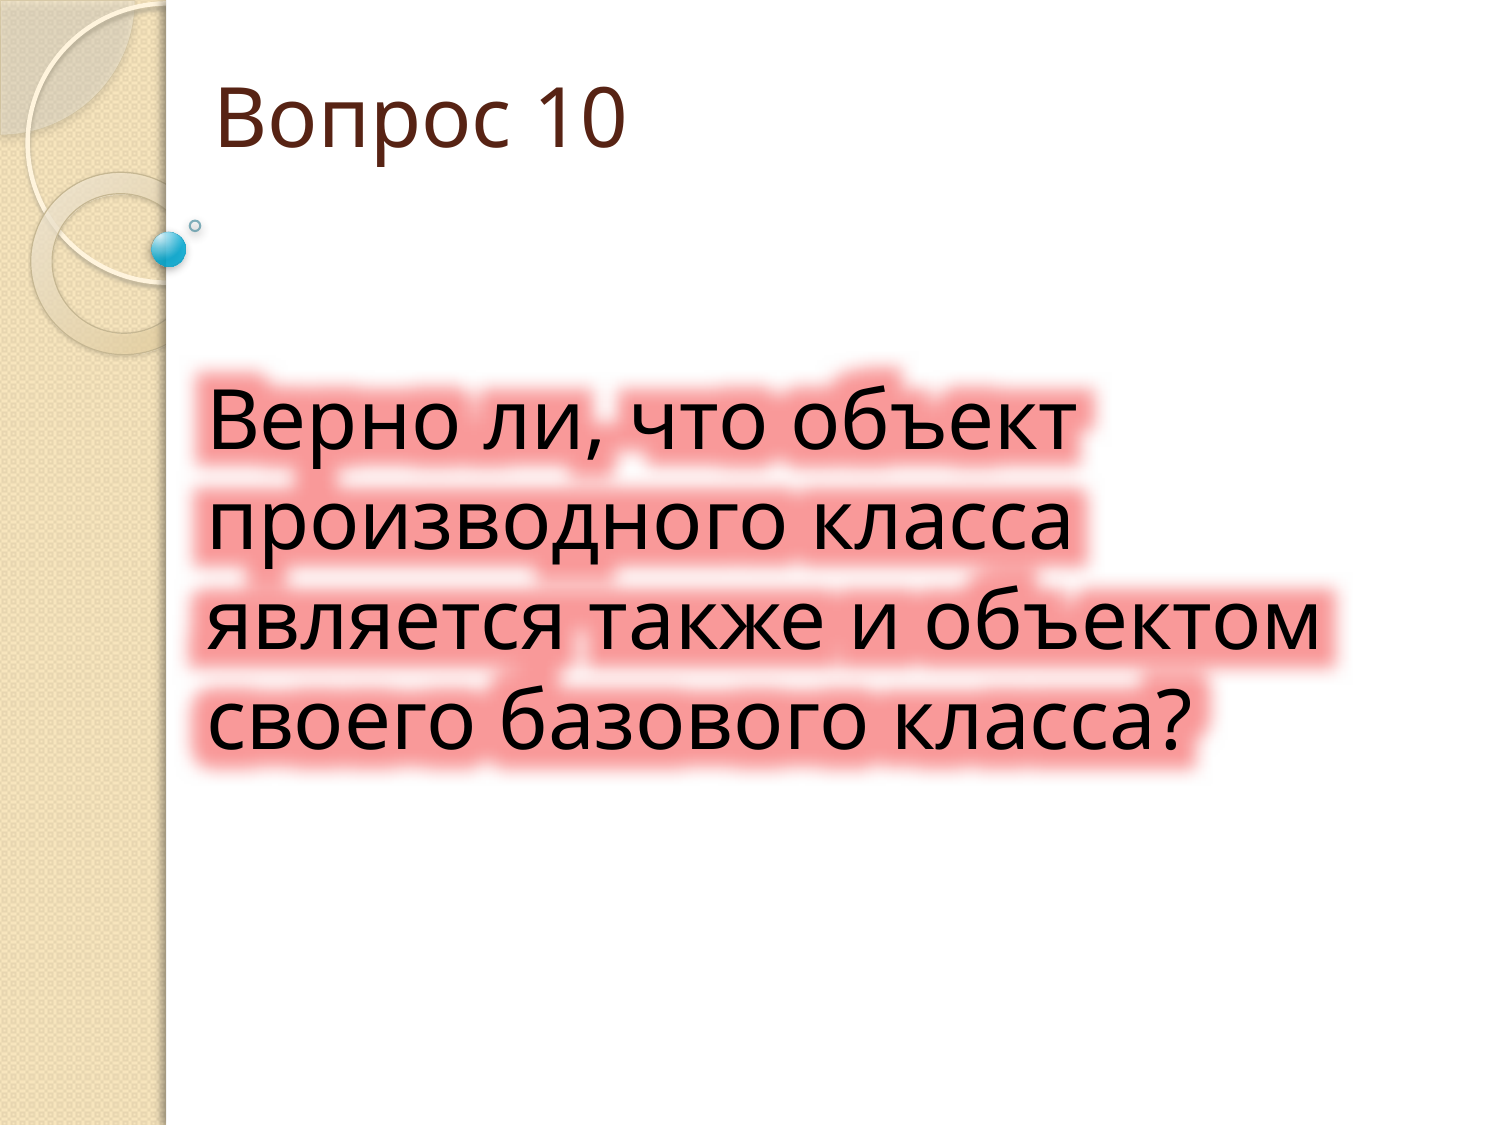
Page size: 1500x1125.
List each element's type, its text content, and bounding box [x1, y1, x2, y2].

text_box Верно ли, что объект производного класса является также и объектом своего базового класса? [191, 292, 1418, 774]
title Вопрос 10 [199, 35, 1415, 172]
